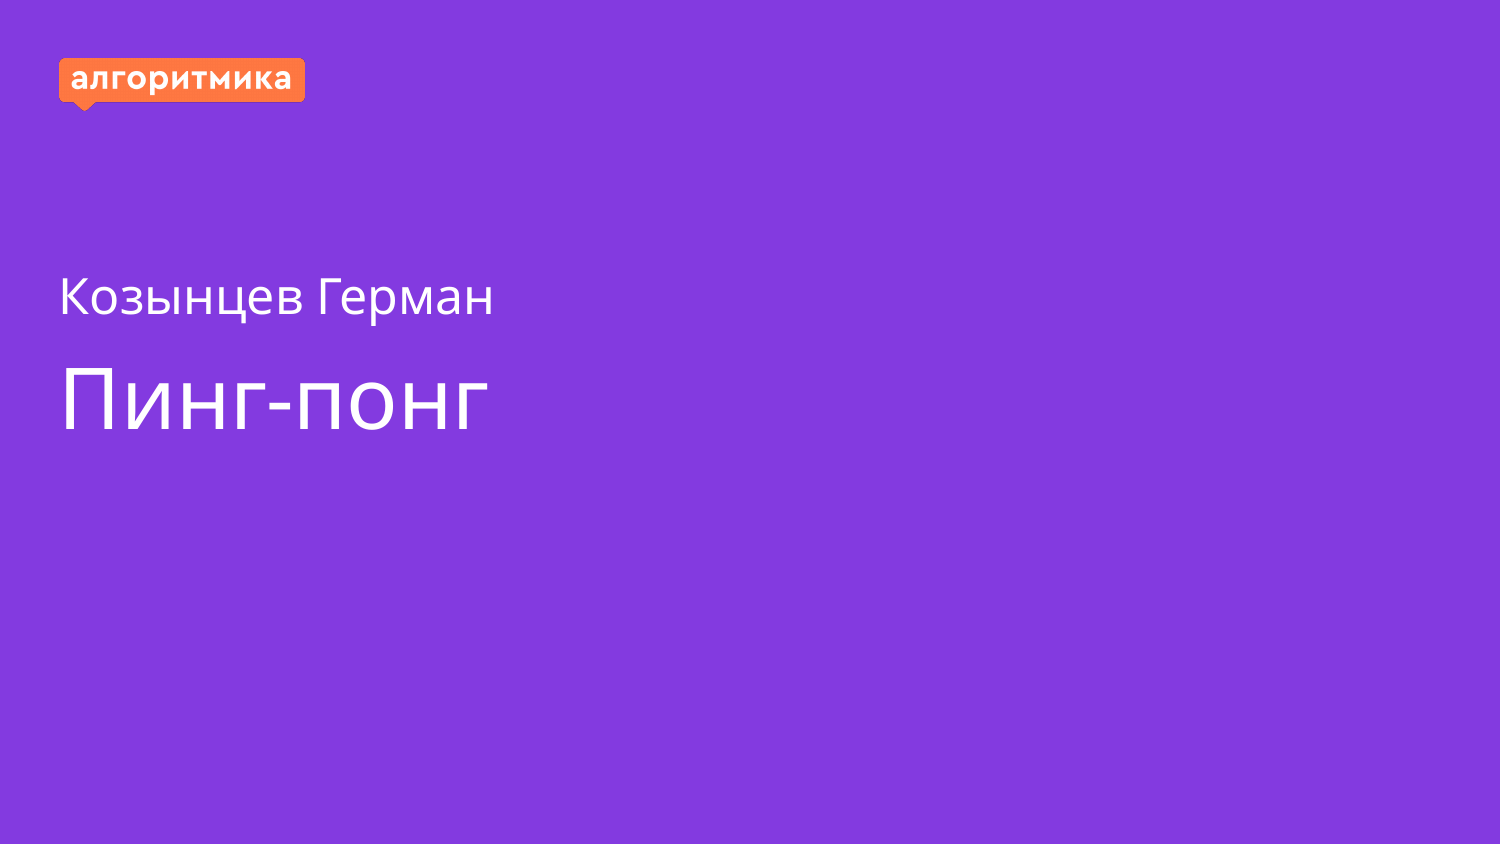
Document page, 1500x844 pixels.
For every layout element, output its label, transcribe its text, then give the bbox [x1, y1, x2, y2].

picture [58, 58, 305, 112]
text_box Козынцев Герман [59, 264, 1338, 344]
text_box Пинг-понг [58, 344, 1441, 576]
